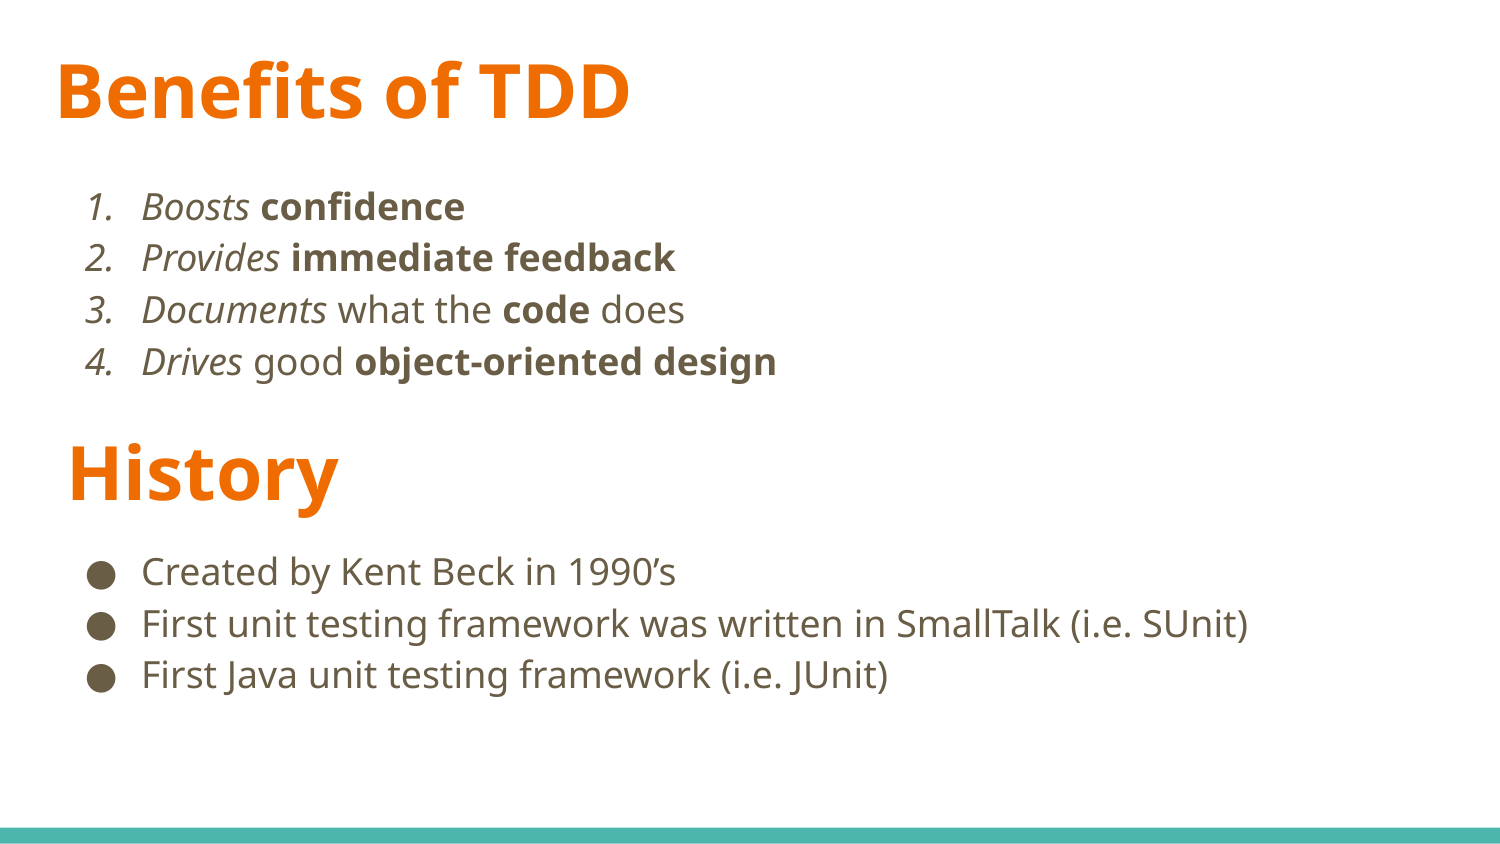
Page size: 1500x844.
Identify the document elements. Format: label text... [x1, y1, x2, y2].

title History [51, 410, 1449, 526]
list Boosts confidence Provides immediate feedback Documents what the code does Drives good object-oriented design [51, 160, 1449, 395]
title Benefits of TDD [39, 28, 1438, 145]
list Created by Kent Beck in 1990’s First unit testing framework was written in SmallTalk (i.e. SUnit) First Java unit testing framework (i.e. JUnit) [51, 526, 1449, 760]
